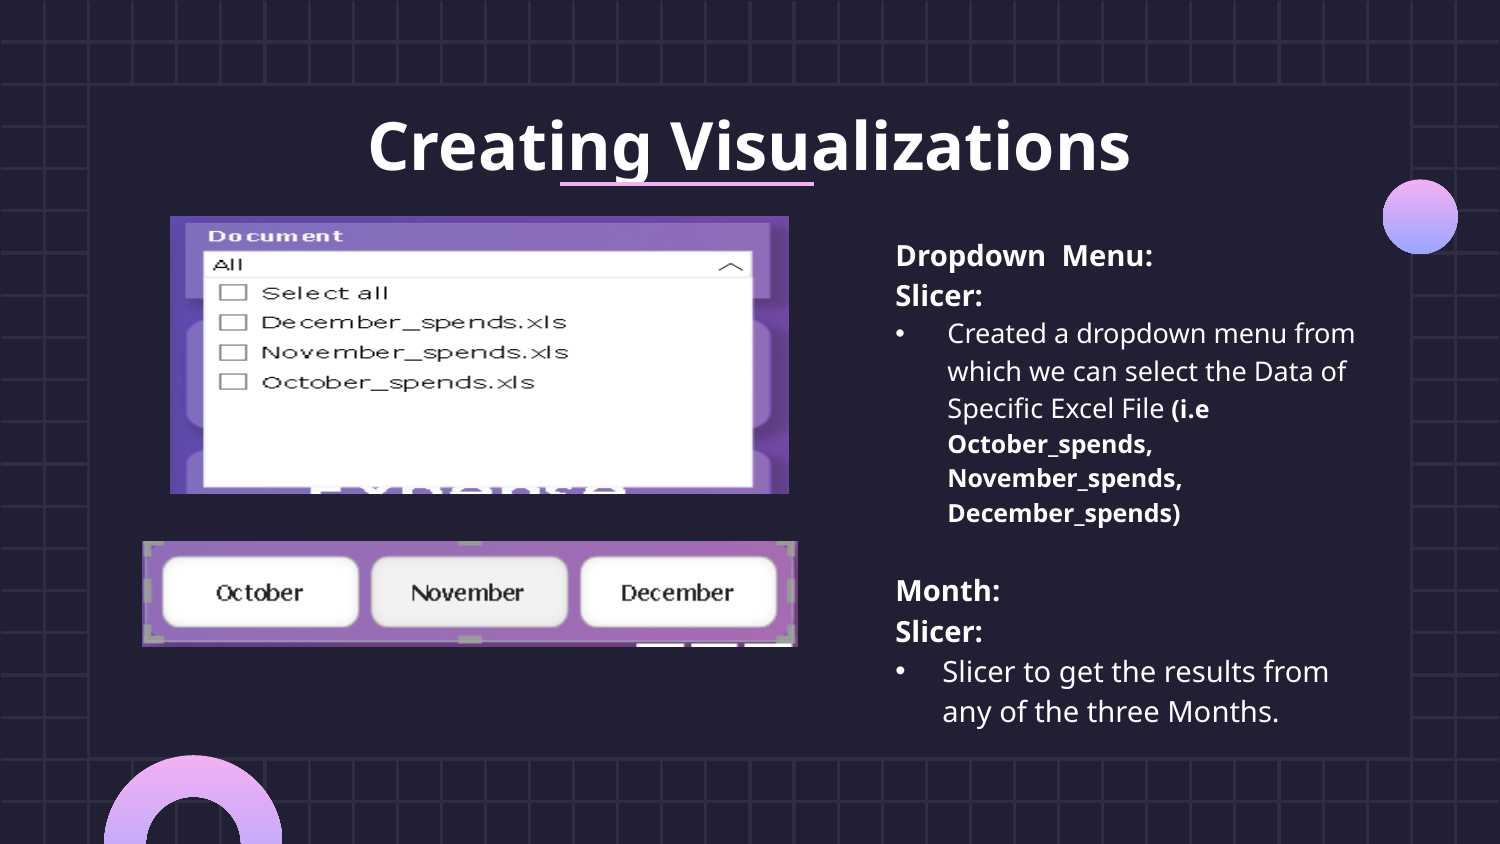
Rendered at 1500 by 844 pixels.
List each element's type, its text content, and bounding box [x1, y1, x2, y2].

subtitle Dropdown Menu: Slicer: Created a dropdown menu from which we can select the Data of Specific Excel File (i.e October_spends, November_spends, December_spends) Month: Slicer: Slicer to get the results from any of the three Months. [857, 216, 1382, 714]
title Creating Visualizations [118, 89, 1382, 184]
picture [170, 216, 789, 494]
text_box [1382, 179, 1458, 255]
picture [142, 541, 798, 647]
